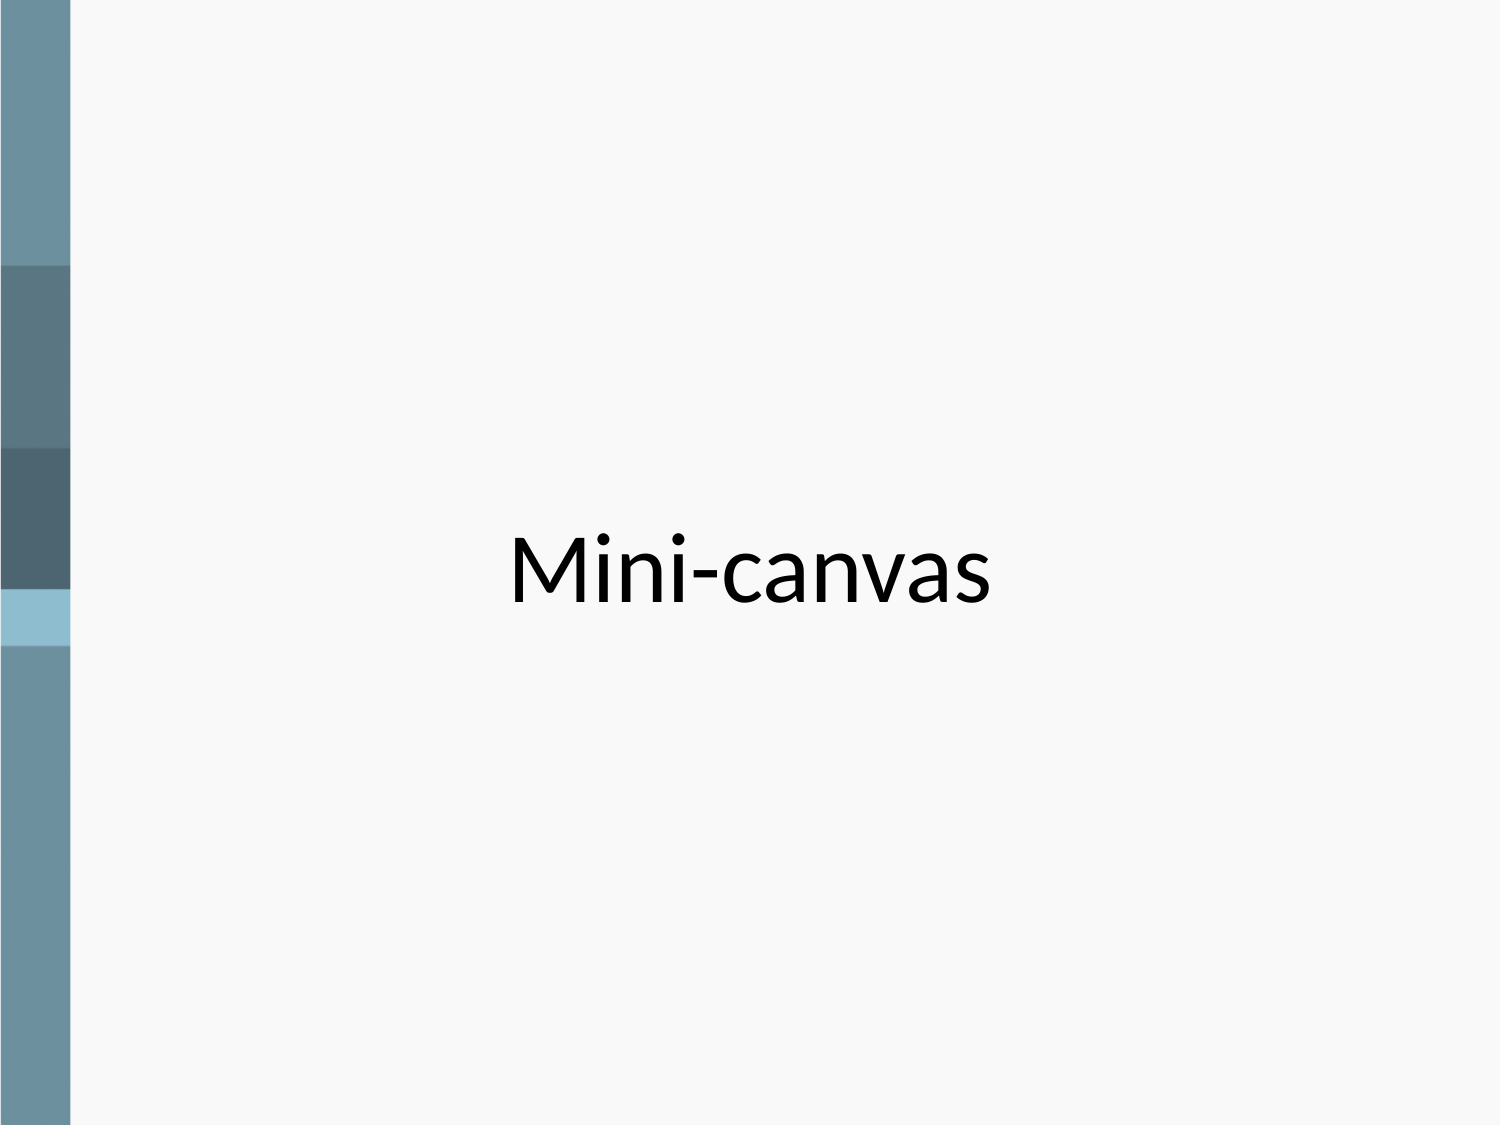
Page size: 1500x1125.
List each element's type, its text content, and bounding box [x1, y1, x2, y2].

title Mini-canvas [75, 468, 1425, 657]
picture [0, 527, 598, 598]
